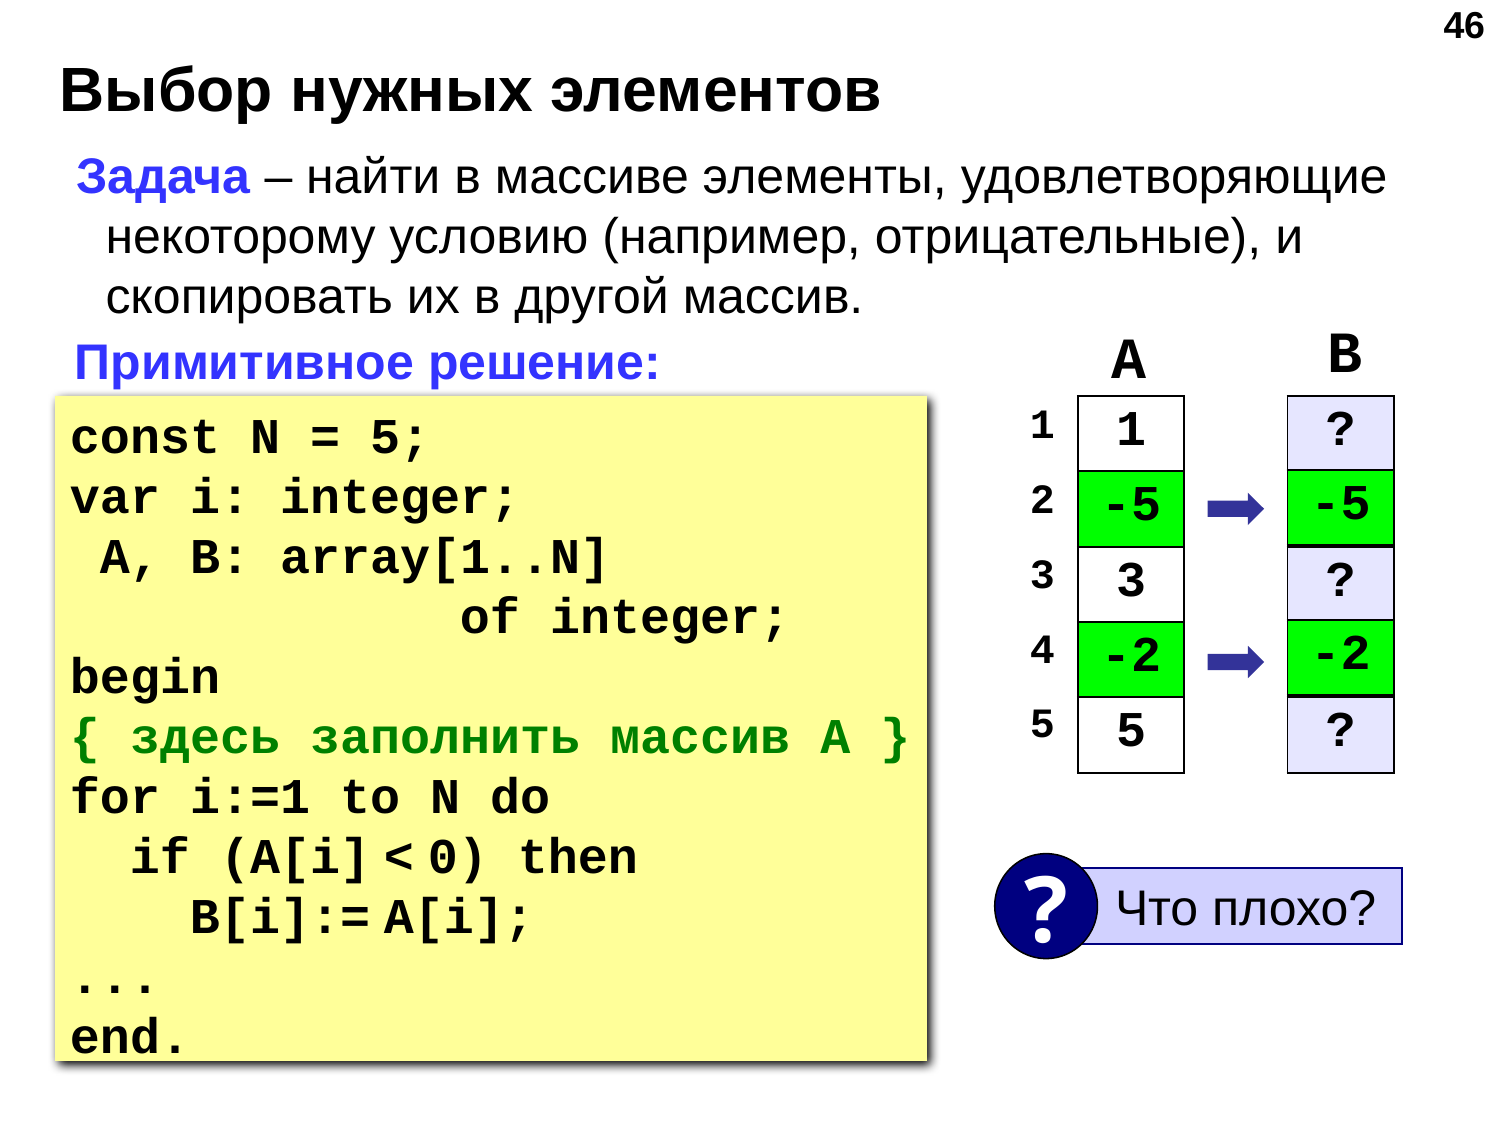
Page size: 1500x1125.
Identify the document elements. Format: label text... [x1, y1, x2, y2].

text_box [1207, 492, 1265, 526]
text_box Задача – найти в массиве элементы, удовлетворяющие некоторому условию (например, отрицательные), и скопировать их в другой массив. [61, 135, 1462, 333]
table_cell ? [1288, 548, 1393, 619]
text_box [994, 853, 1403, 959]
table_cell 5 [1009, 695, 1076, 770]
table_header -5 [1288, 471, 1393, 544]
text_box A [1095, 312, 1162, 398]
table_cell 2 [1009, 471, 1076, 546]
text_box [1207, 645, 1265, 679]
table_header -2 [1288, 621, 1393, 694]
table_header ? [1288, 397, 1393, 469]
table_cell 5 [1079, 698, 1183, 772]
title Выбор нужных элементов [44, 41, 1500, 130]
table_cell 3 [1079, 548, 1183, 621]
text_box Примитивное решение: [59, 322, 1095, 398]
table_cell -5 [1079, 472, 1183, 546]
table_cell ? [1288, 698, 1393, 772]
text_box B [1311, 306, 1378, 392]
text_box ‹#› [1149, 0, 1500, 51]
table_cell 3 [1009, 546, 1076, 621]
text_box const N = 5; var i: integer; A, B: array[1..N] of integer; begin { здесь заполнить массив A } for i:=1 to N do if (A[i] < 0) then B[i]:= A[i]; ... end. [55, 395, 927, 1061]
table_cell -2 [1079, 623, 1183, 696]
table_header 1 [1009, 396, 1076, 471]
text_box Примитивное решение: [1162, 322, 1460, 398]
table_cell 4 [1009, 621, 1076, 695]
table_header 1 [1079, 397, 1183, 470]
